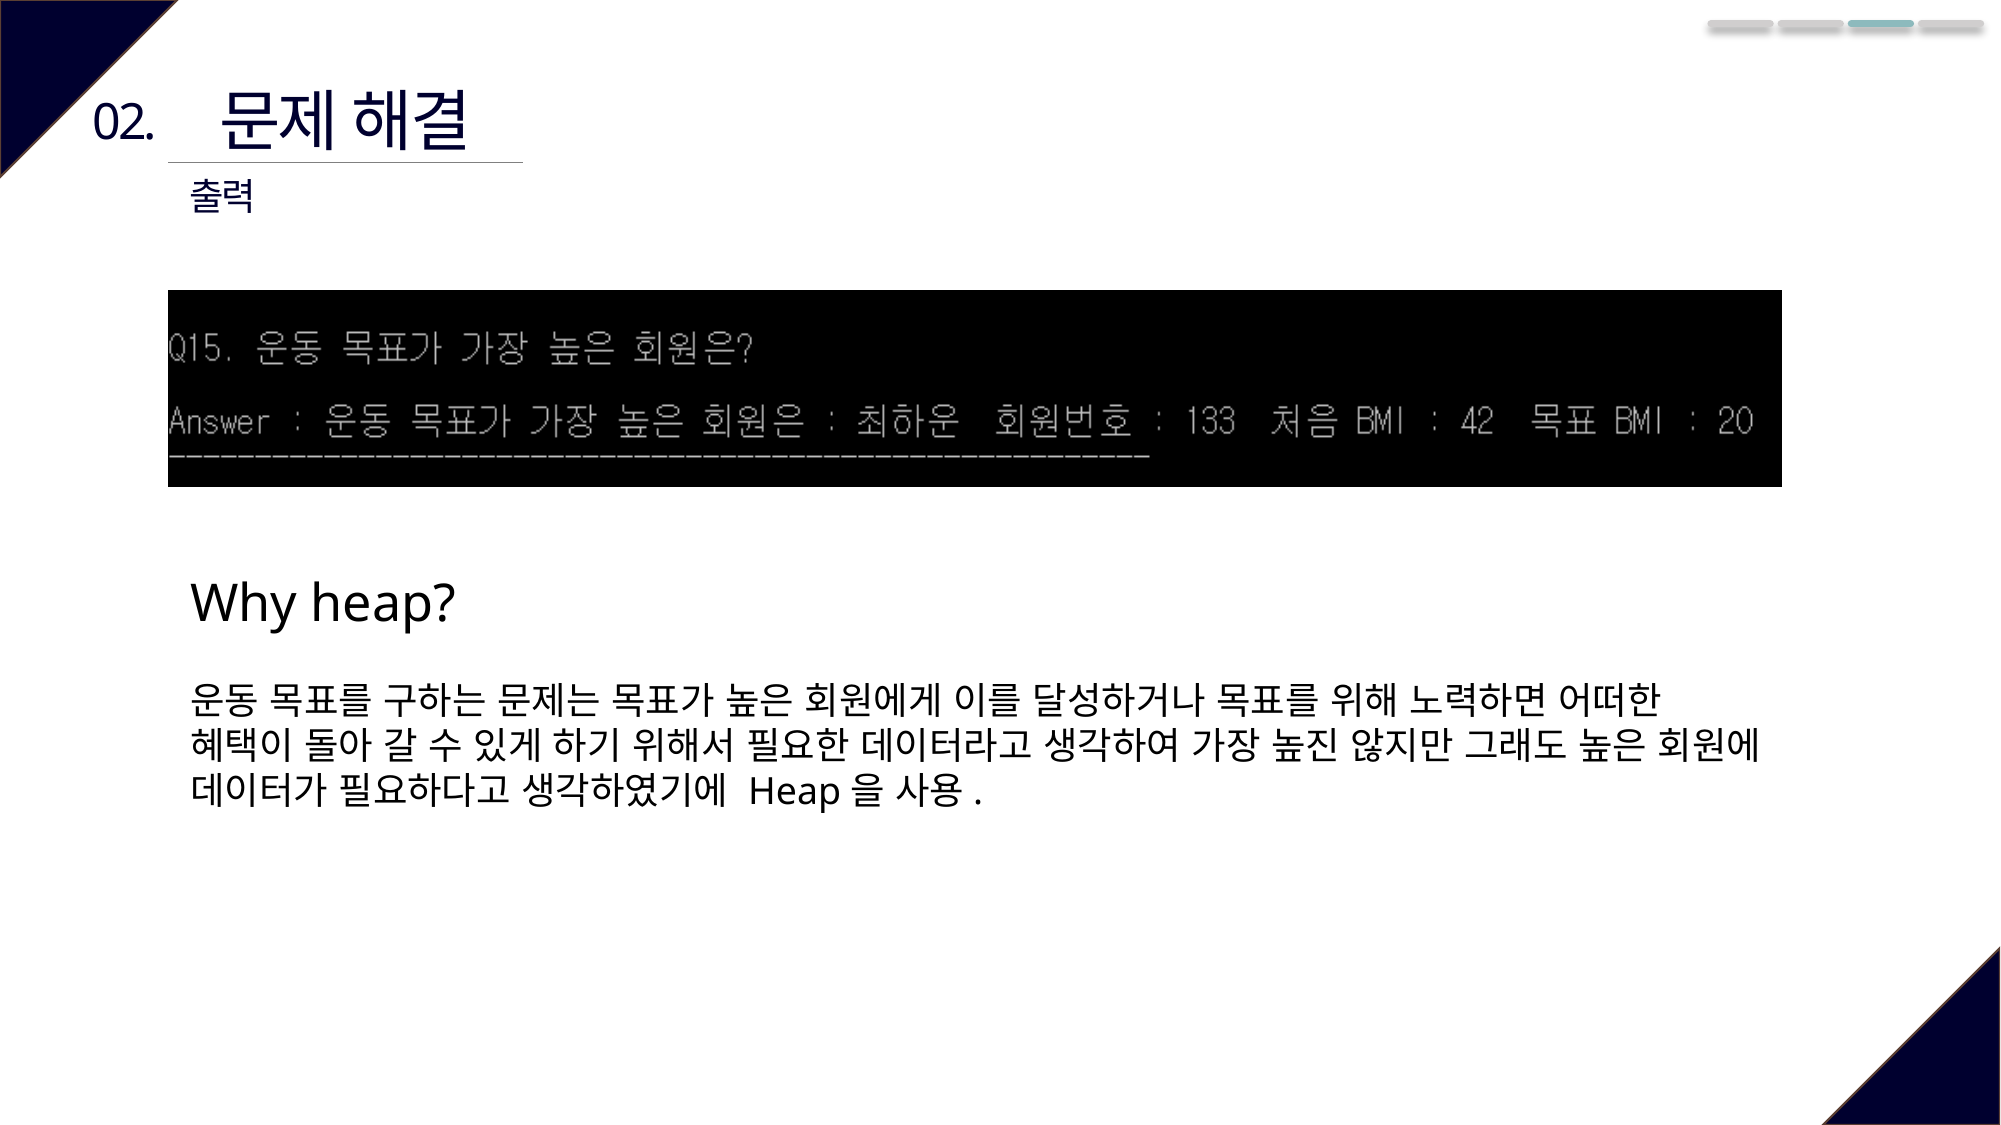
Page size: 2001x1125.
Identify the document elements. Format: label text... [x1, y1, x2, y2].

text_box 문제 해결 [204, 163, 487, 167]
text_box Why heap? 운동 목표를 구하는 문제는 목표가 높은 회원에게 이를 달성하거나 목표를 위해 노력하면 어떠한 혜택이 돌아 갈 수 있게 하기 위해서 필요한 데이터라고 생각하여 가장 높진 않지만 그래도 높은 회원에 데이터가 필요하다고 생각하였기에 Heap을 사용. [175, 562, 1782, 820]
text_box 출력 [175, 165, 271, 225]
text_box 문제 해결 [204, 71, 487, 162]
text_box 02. [78, 81, 172, 157]
picture [168, 290, 1782, 487]
